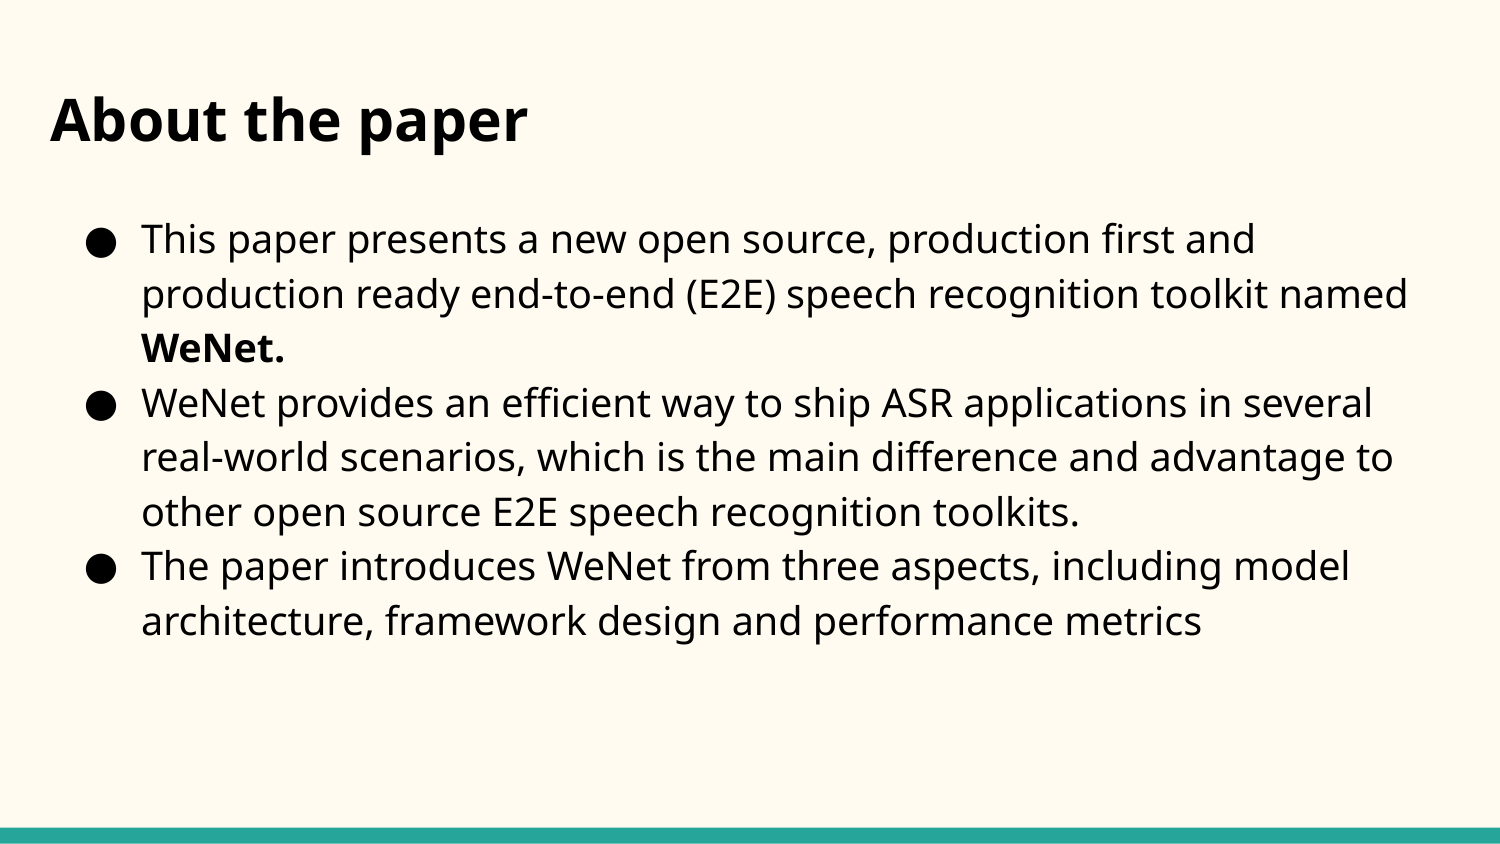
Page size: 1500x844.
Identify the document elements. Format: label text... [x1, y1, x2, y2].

list This paper presents a new open source, production first and production ready end-to-end (E2E) speech recognition toolkit named WeNet. WeNet provides an efficient way to ship ASR applications in several real-world scenarios, which is the main difference and advantage to other open source E2E speech recognition toolkits. The paper introduces WeNet from three aspects, including model architecture, framework design and performance metrics [51, 192, 1449, 750]
title About the paper [35, 67, 1434, 169]
